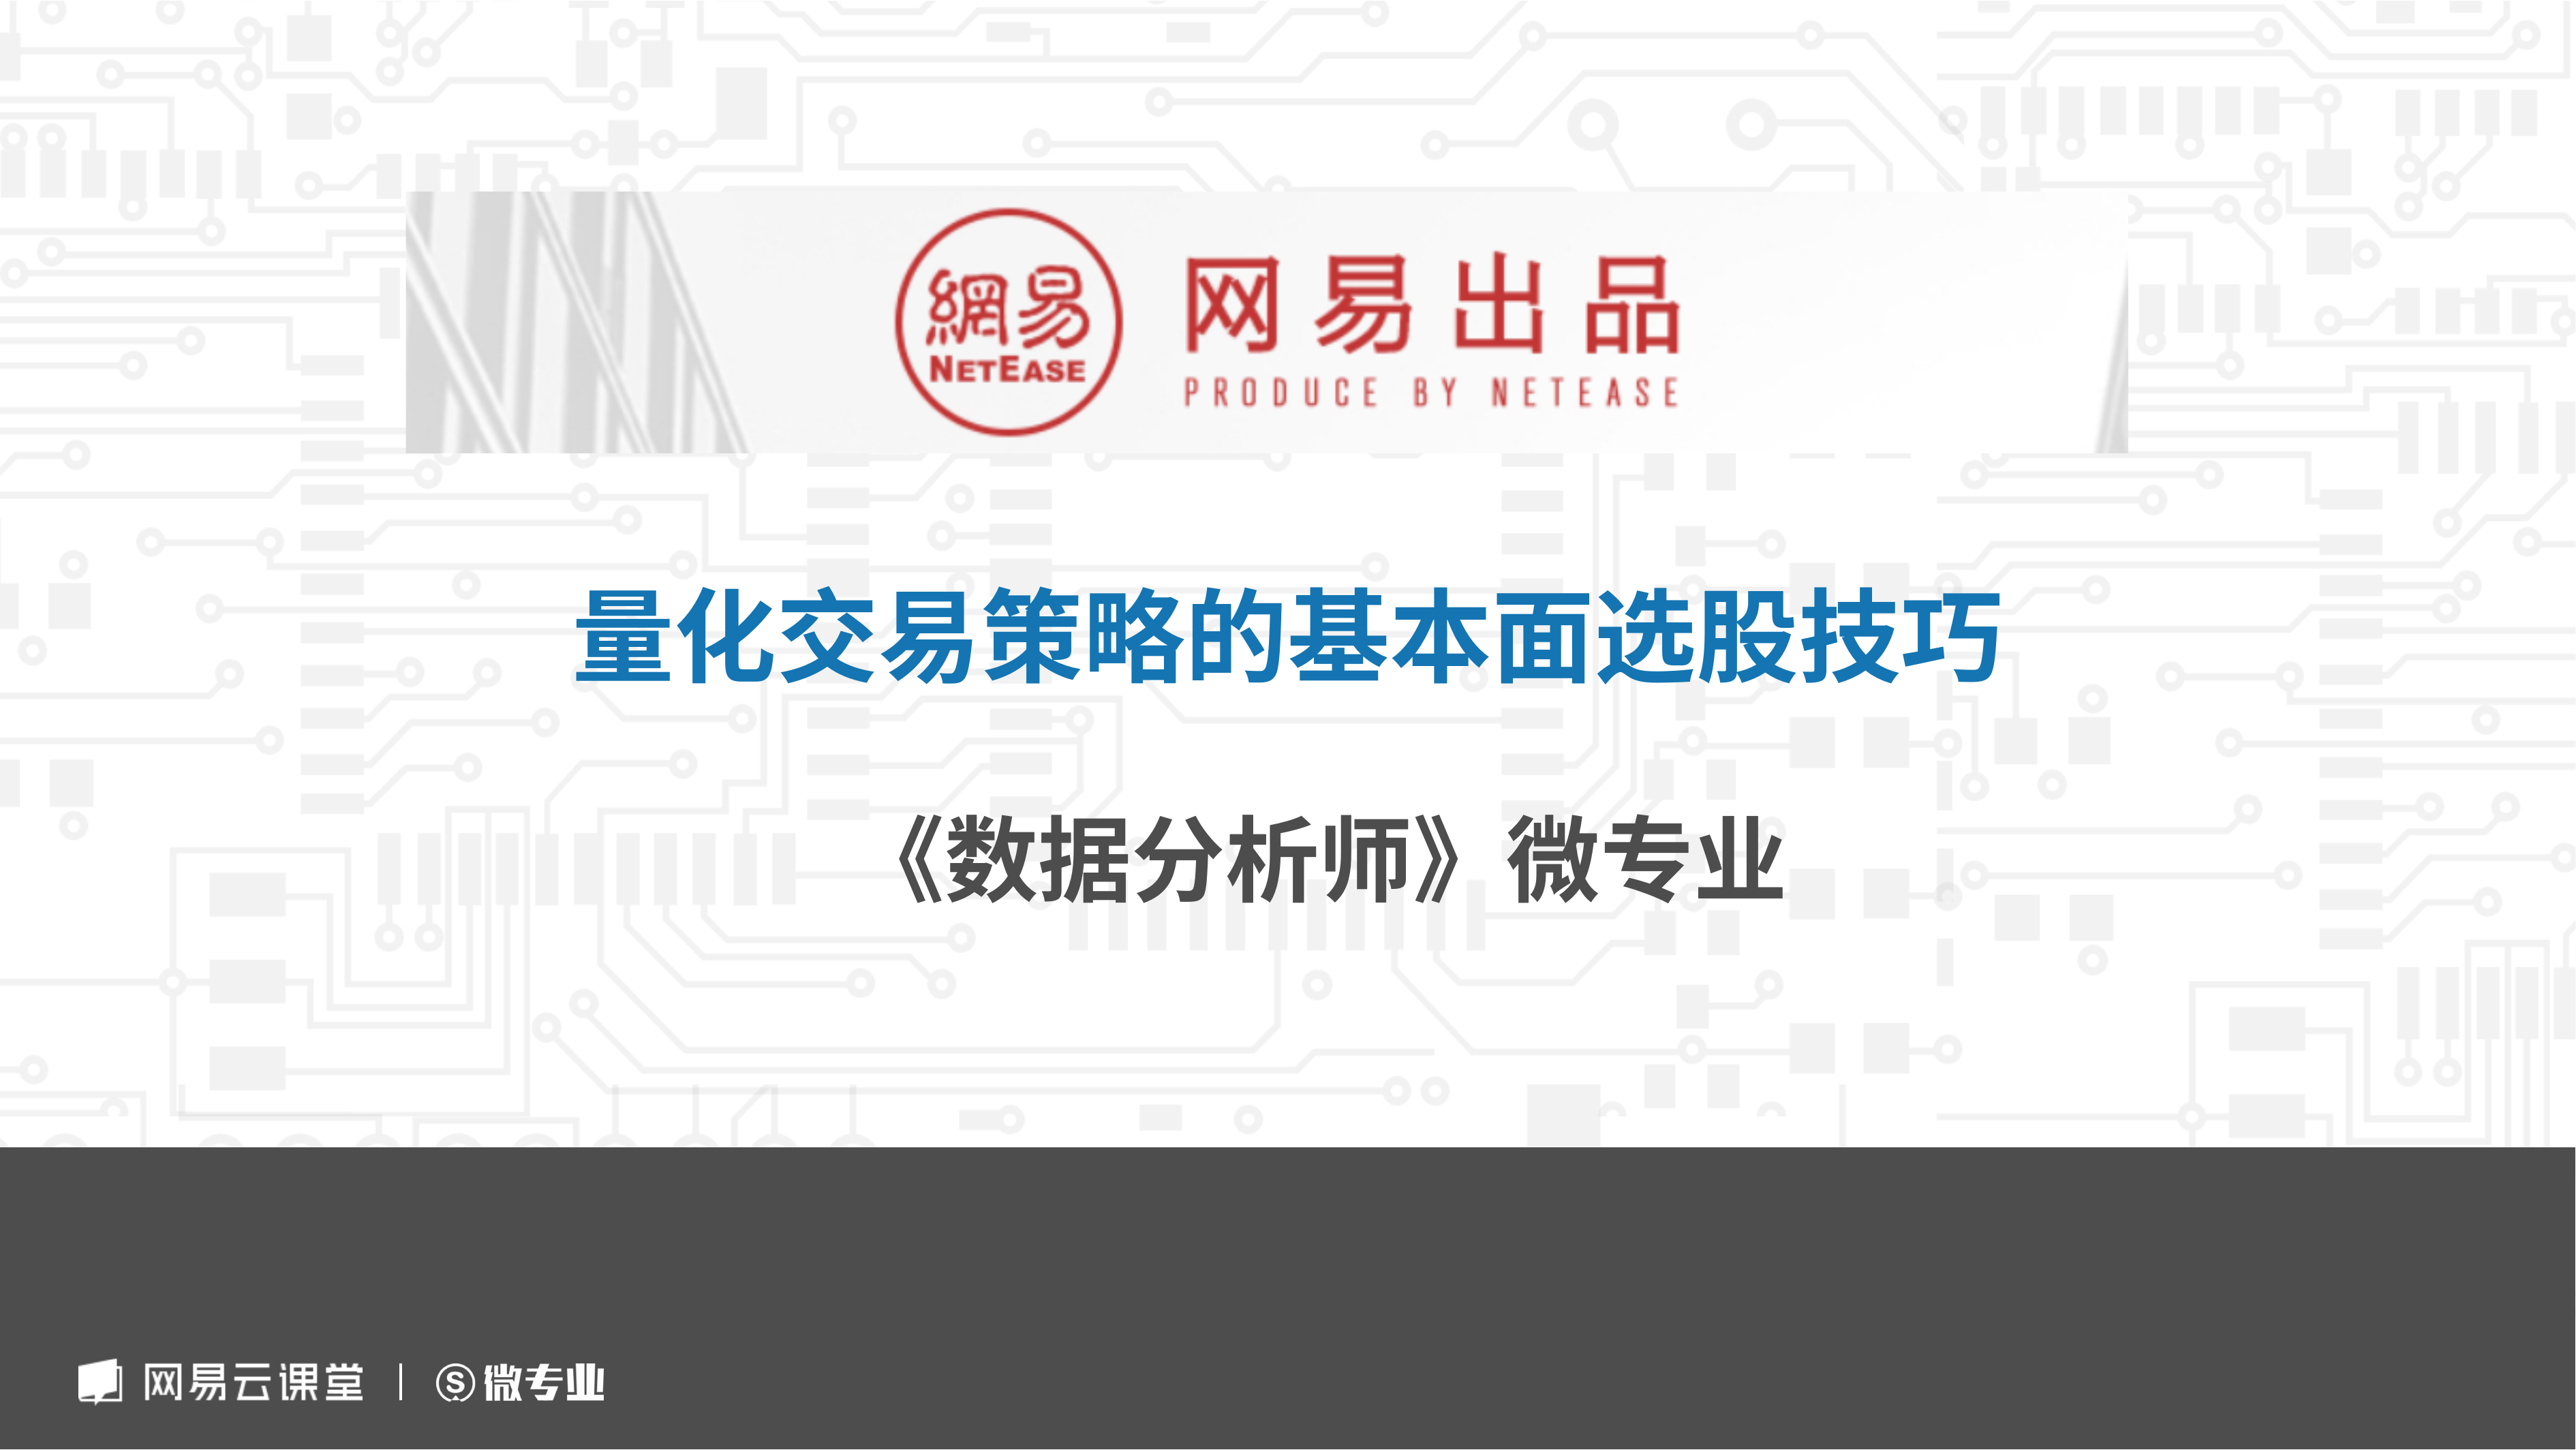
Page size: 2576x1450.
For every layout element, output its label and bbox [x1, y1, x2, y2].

picture [0, 1, 2576, 1335]
text_box [0, 1340, 2576, 1449]
text_box [78, 1358, 604, 1406]
